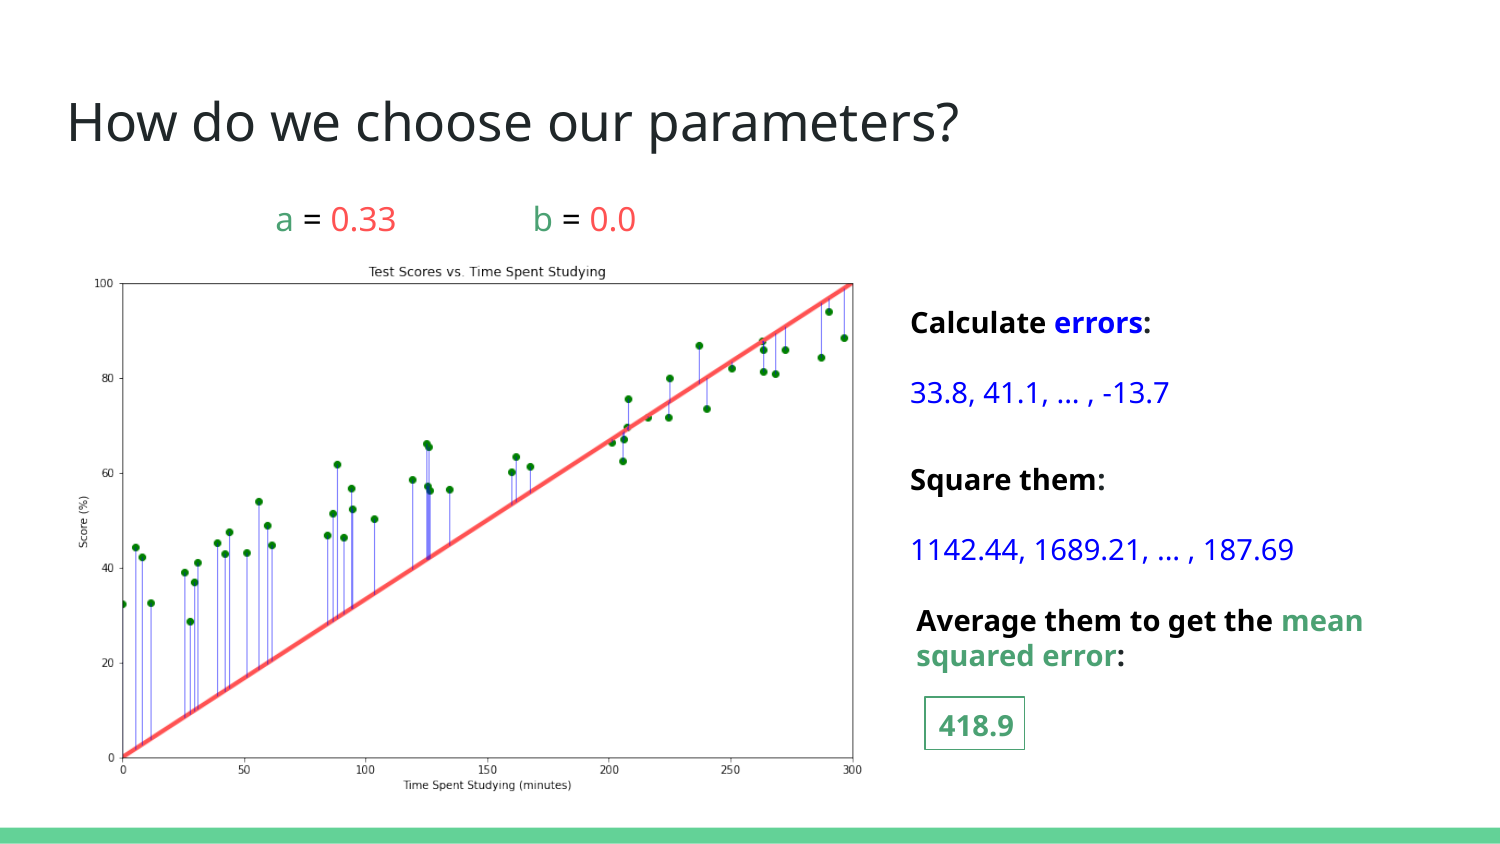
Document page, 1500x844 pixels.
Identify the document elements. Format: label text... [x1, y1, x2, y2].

text_box Average them to get the mean squared error: 418.9 [901, 587, 1384, 757]
text_box Square them: 1142.44, 1689.21, ... , 187.69 [895, 446, 1378, 581]
text_box b = 0.0 [517, 183, 681, 254]
text_box a = 0.33 [260, 183, 424, 254]
text_box Calculate errors: 33.8, 41.1, ... , -13.7 [895, 289, 1378, 424]
title How do we choose our parameters? [51, 72, 1449, 167]
text_box [924, 697, 1025, 750]
picture [71, 258, 870, 799]
